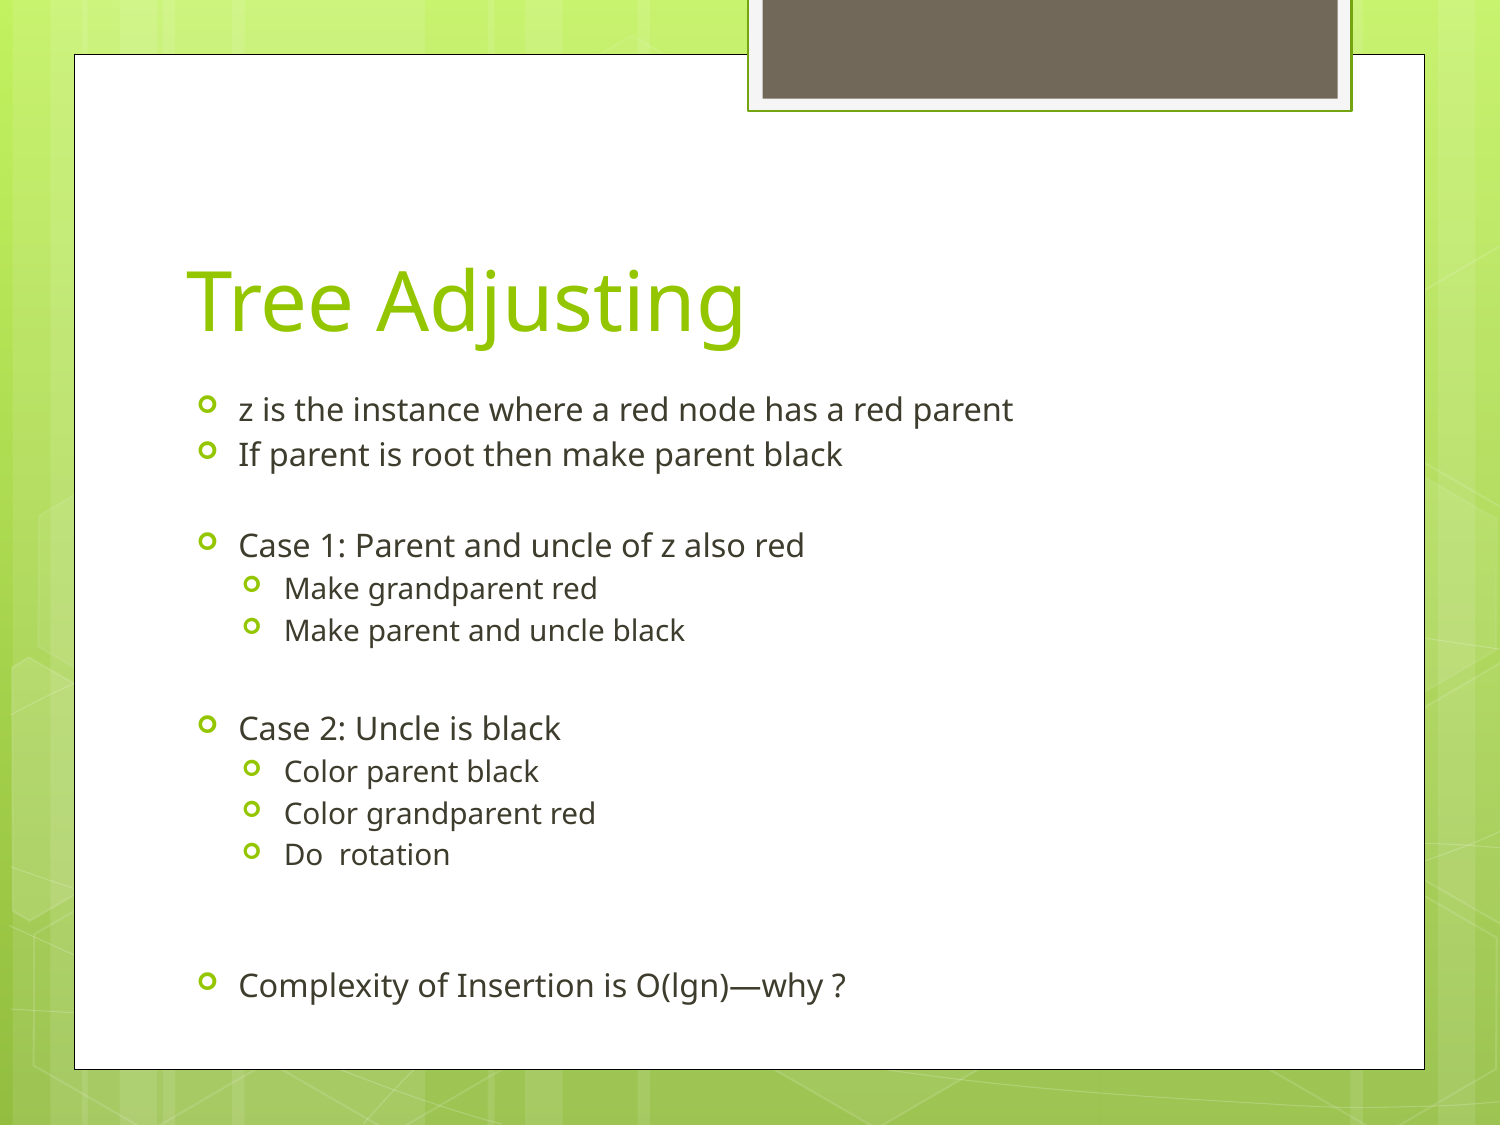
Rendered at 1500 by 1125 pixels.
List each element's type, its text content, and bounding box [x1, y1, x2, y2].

title Tree Adjusting [171, 168, 1324, 357]
list z is the instance where a red node has a red parent If parent is root then make parent black Case 1: Parent and uncle of z also red Make grandparent red Make parent and uncle black Case 2: Uncle is black Color parent black Color grandparent red Do rotation Complexity of Insertion is O(lgn)—why ? [171, 381, 1283, 1017]
